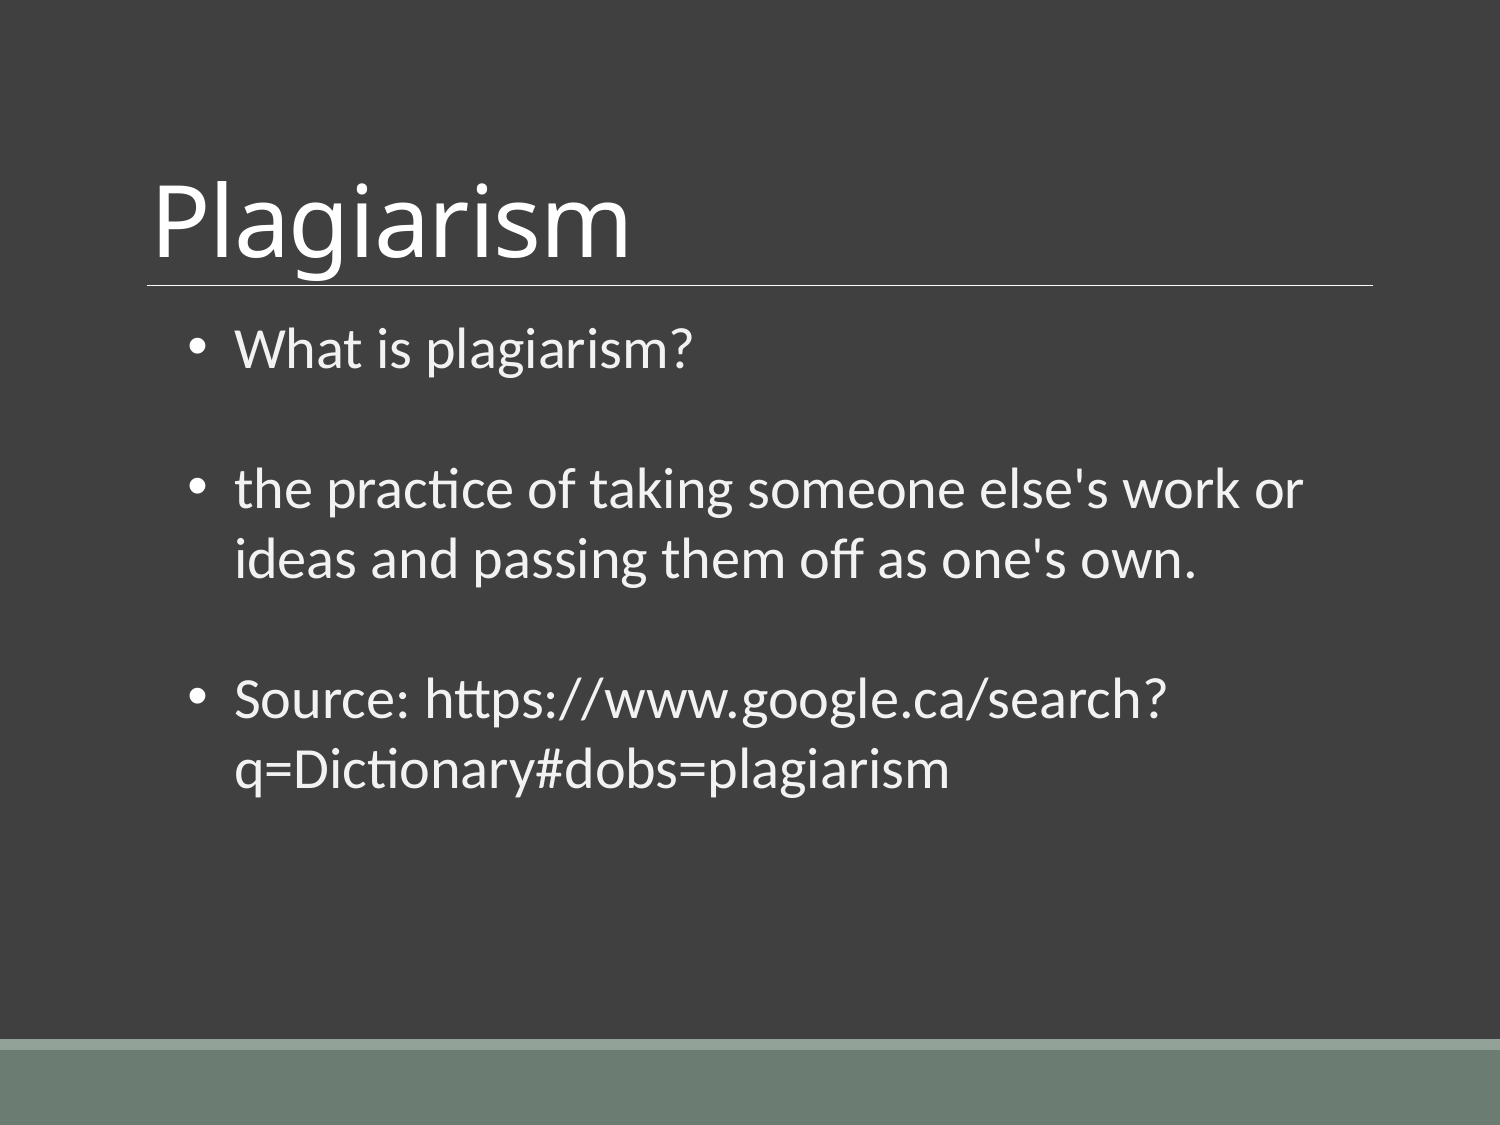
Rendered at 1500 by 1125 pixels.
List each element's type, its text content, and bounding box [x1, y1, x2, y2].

title Plagiarism [135, 47, 1373, 285]
list What is plagiarism? the practice of taking someone else's work or ideas and passing them off as one's own. Source: https://www.google.ca/search?q=Dictionary#dobs=plagiarism [135, 302, 1373, 963]
